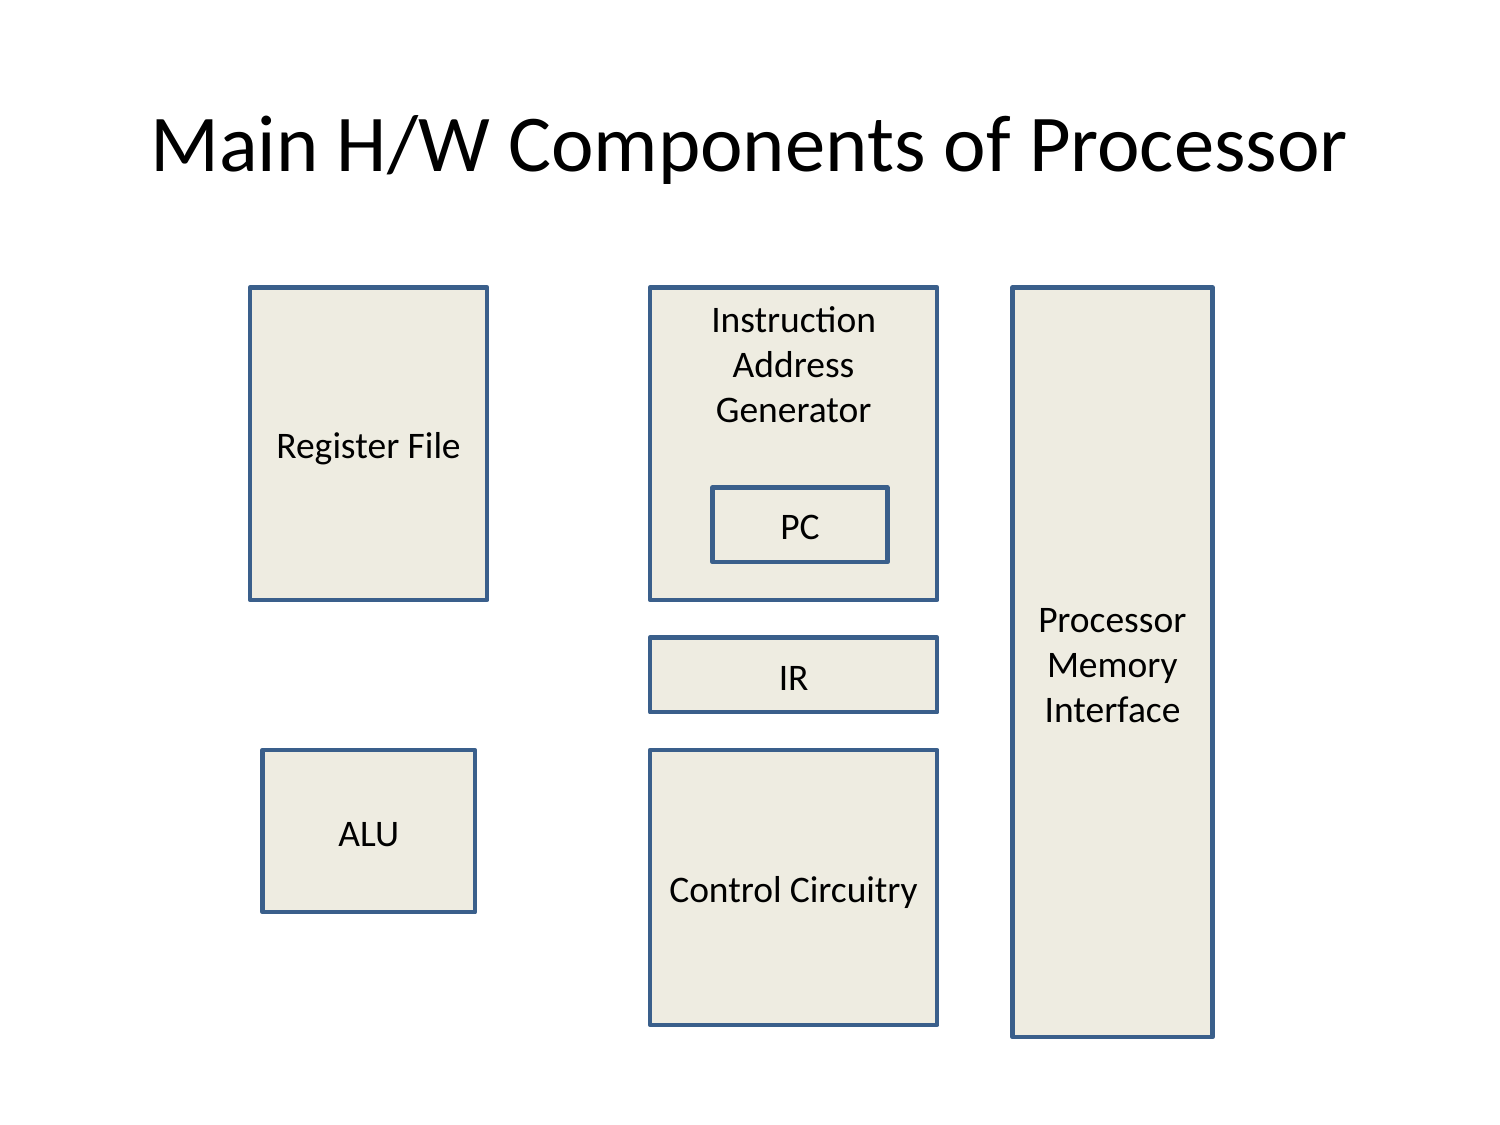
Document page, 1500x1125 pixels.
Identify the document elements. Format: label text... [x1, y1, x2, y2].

text_box Register File [248, 285, 489, 602]
text_box PC [710, 485, 890, 564]
title Main H/W Components of Processor [75, 45, 1425, 233]
text_box Processor Memory Interface [1010, 285, 1215, 1039]
text_box IR [648, 635, 939, 714]
text_box ALU [260, 748, 477, 914]
text_box Instruction Address Generator [648, 285, 939, 602]
text_box Control Circuitry [648, 748, 939, 1027]
